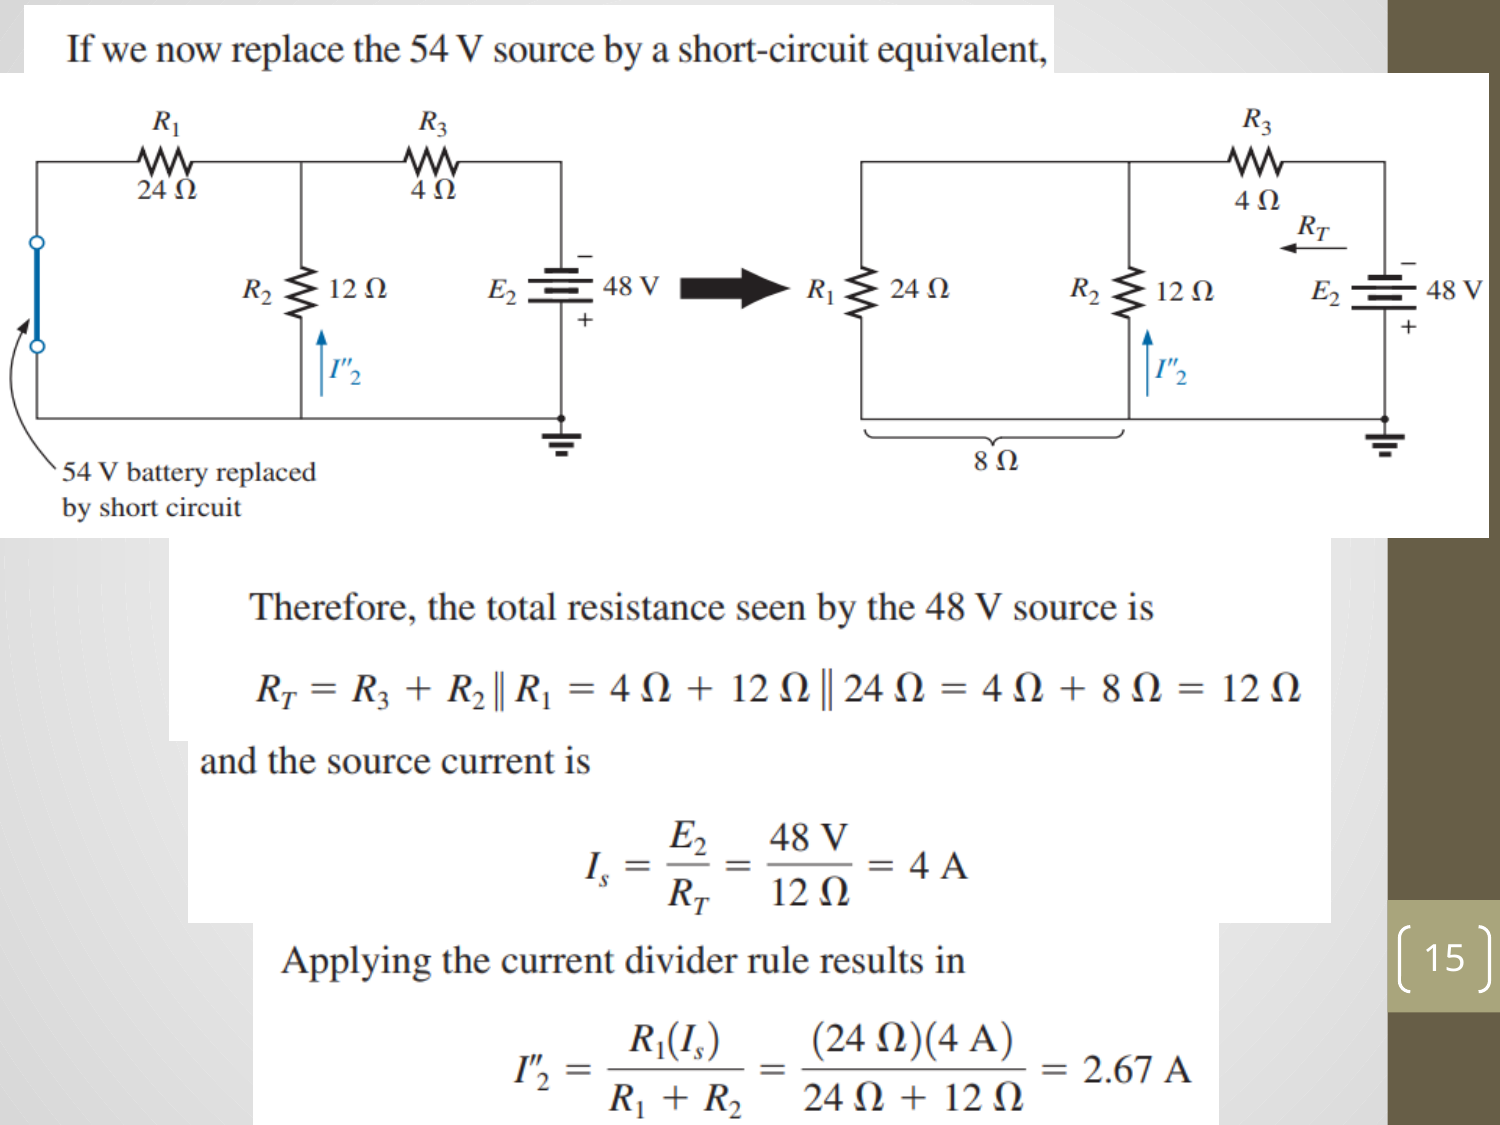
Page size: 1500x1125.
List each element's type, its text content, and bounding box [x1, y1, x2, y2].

picture [0, 5, 1489, 1125]
slide_number 15 [1397, 925, 1492, 994]
